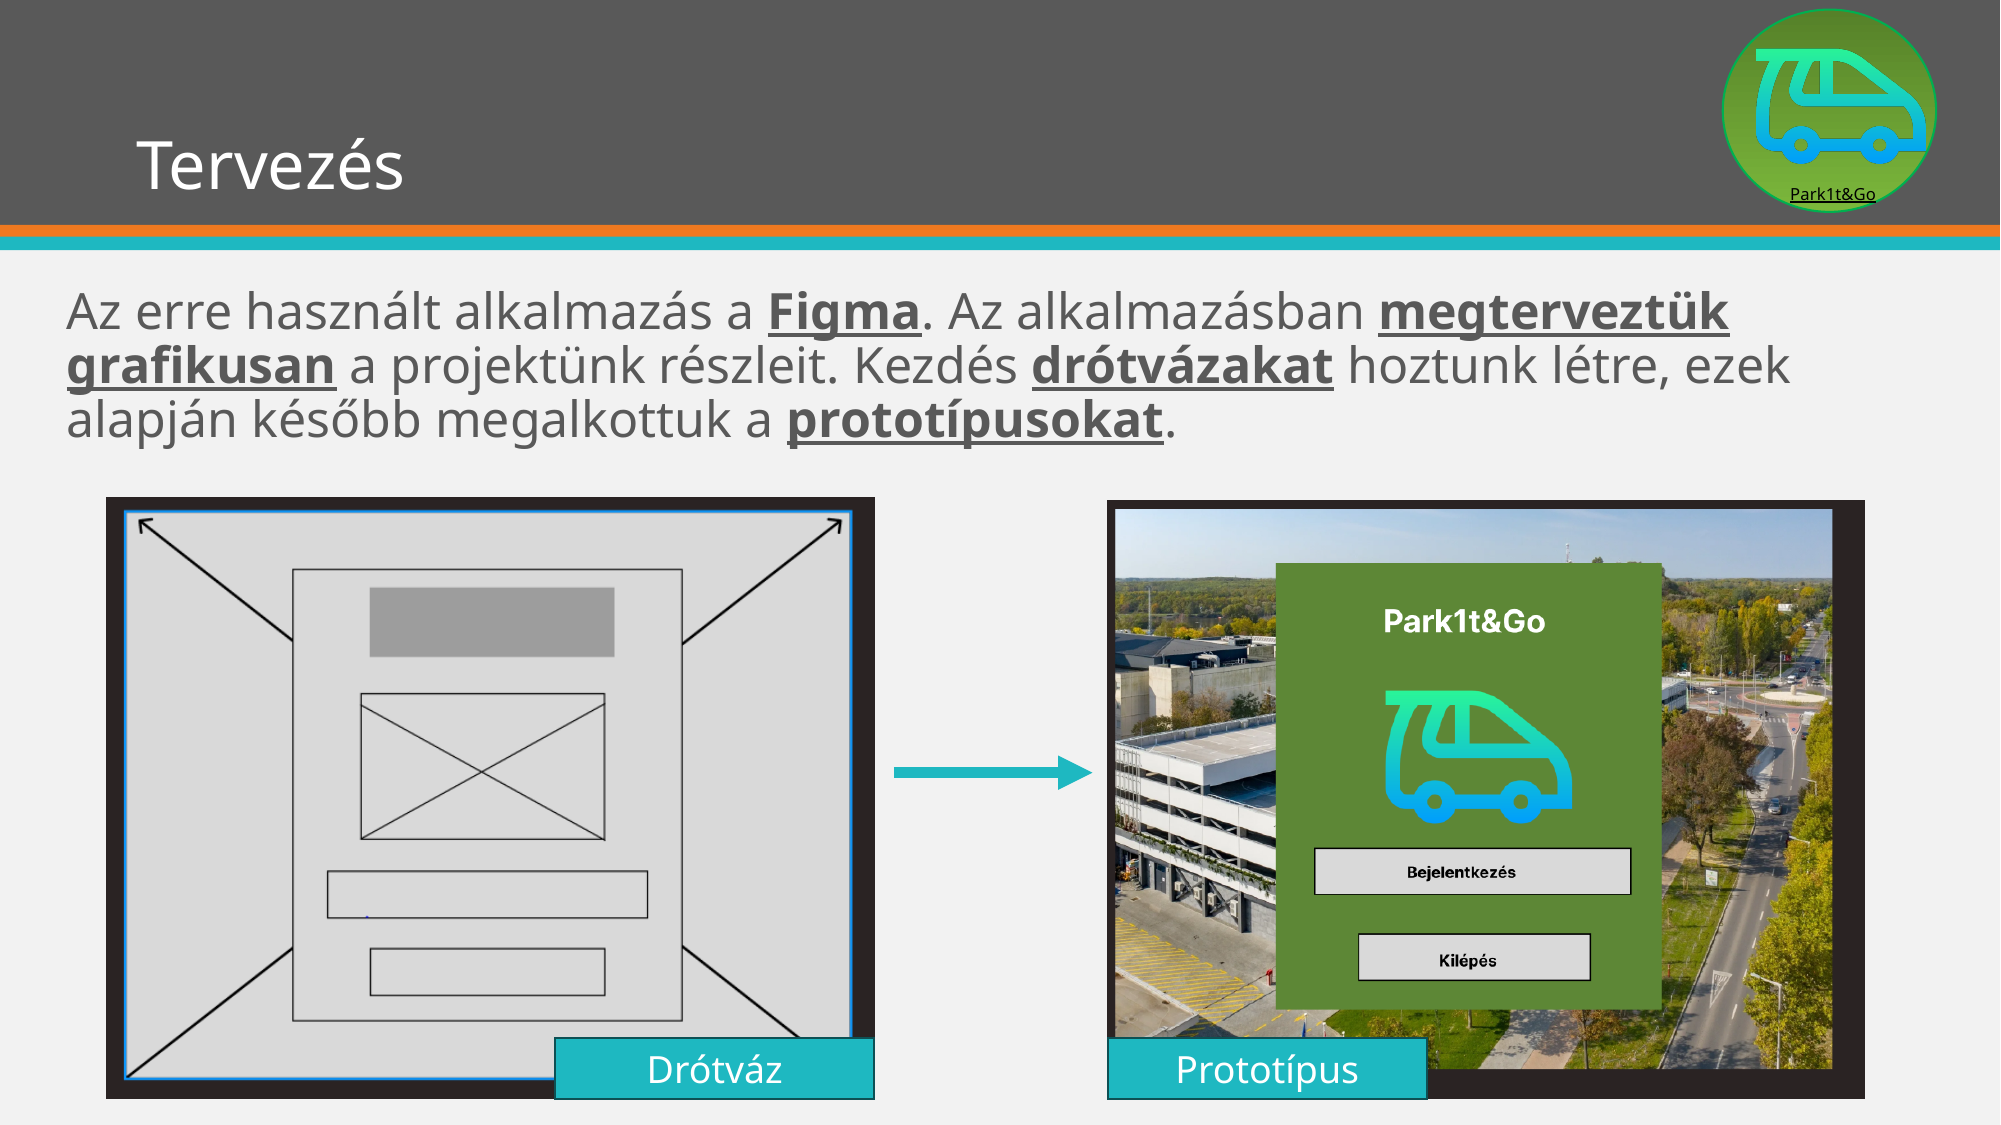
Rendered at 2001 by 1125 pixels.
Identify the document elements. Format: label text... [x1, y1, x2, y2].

title Tervezés [121, 41, 1697, 212]
picture [106, 497, 875, 1099]
list Az erre használt alkalmazás a Figma. Az alkalmazásban megterveztük grafikusan a projektünk részleit. Kezdés drótvázakat hoztunk létre, ezek alapján később megalkottuk a prototípusokat. [51, 278, 1825, 608]
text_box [1722, 9, 1937, 212]
picture [1107, 500, 1865, 1099]
